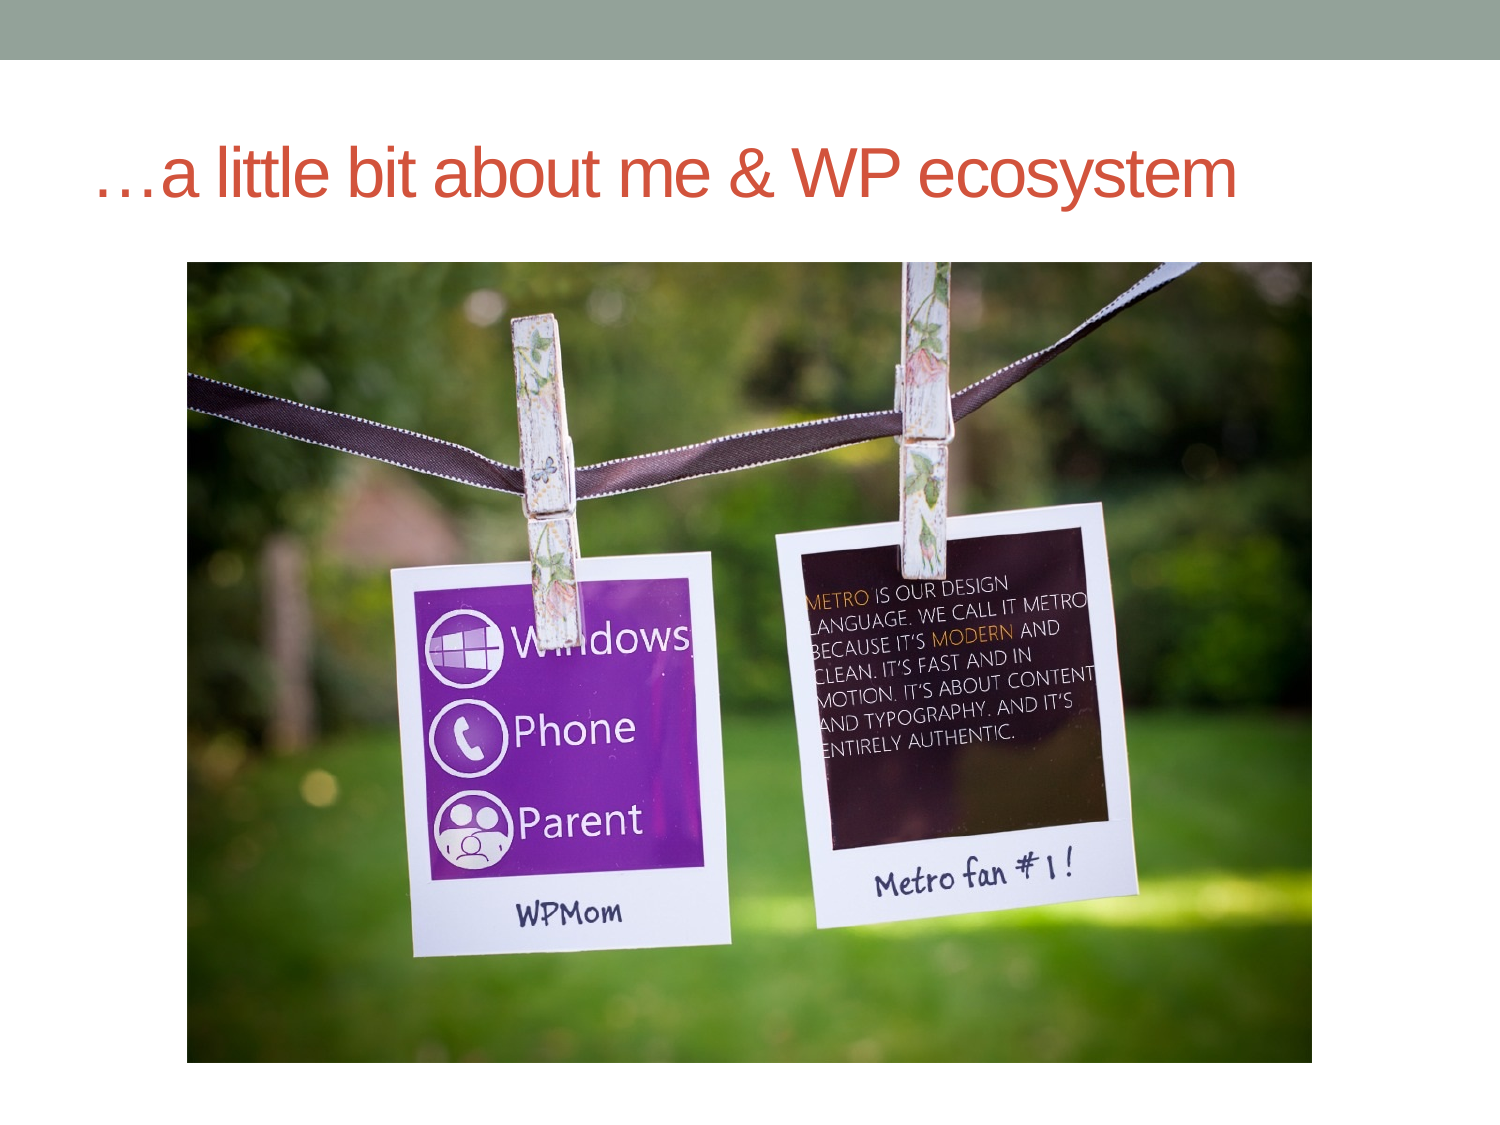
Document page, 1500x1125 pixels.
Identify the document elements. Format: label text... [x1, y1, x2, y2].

title …a little bit about me & WP ecosystem [75, 87, 1425, 250]
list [187, 262, 1313, 1063]
